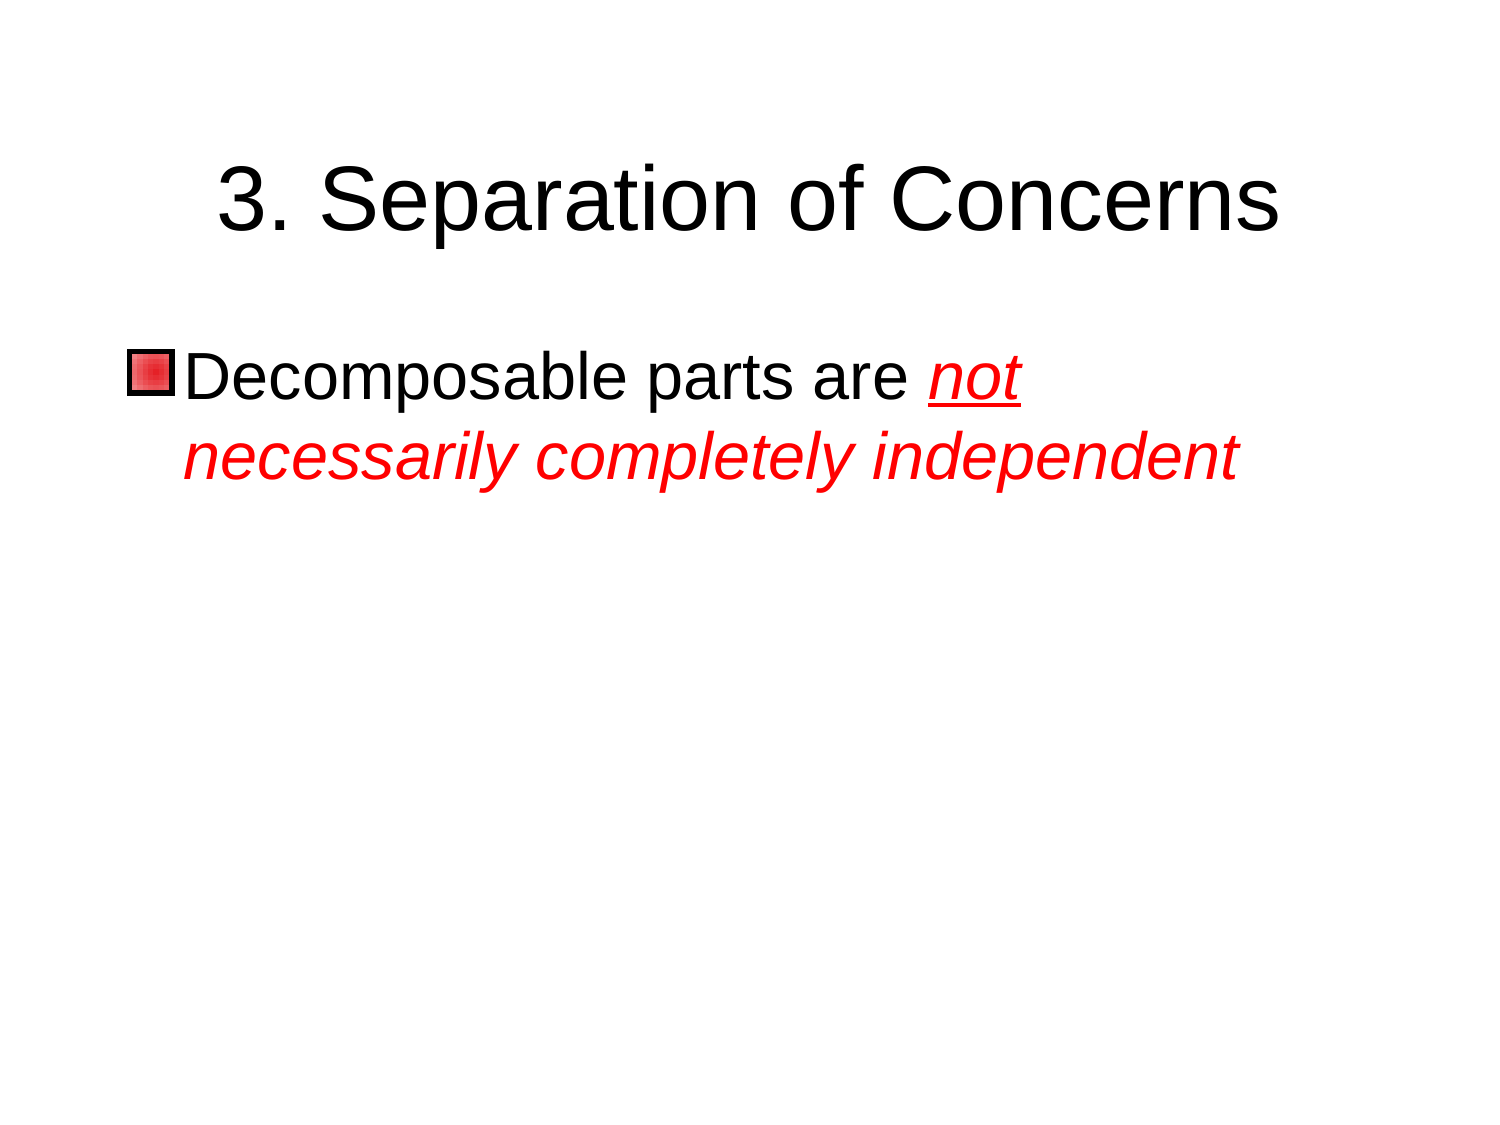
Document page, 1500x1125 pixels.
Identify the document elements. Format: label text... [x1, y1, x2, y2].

list Decomposable parts are not necessarily completely independent [112, 324, 1388, 1000]
title 3. Separation of Concerns [112, 99, 1388, 288]
picture [127, 349, 175, 396]
